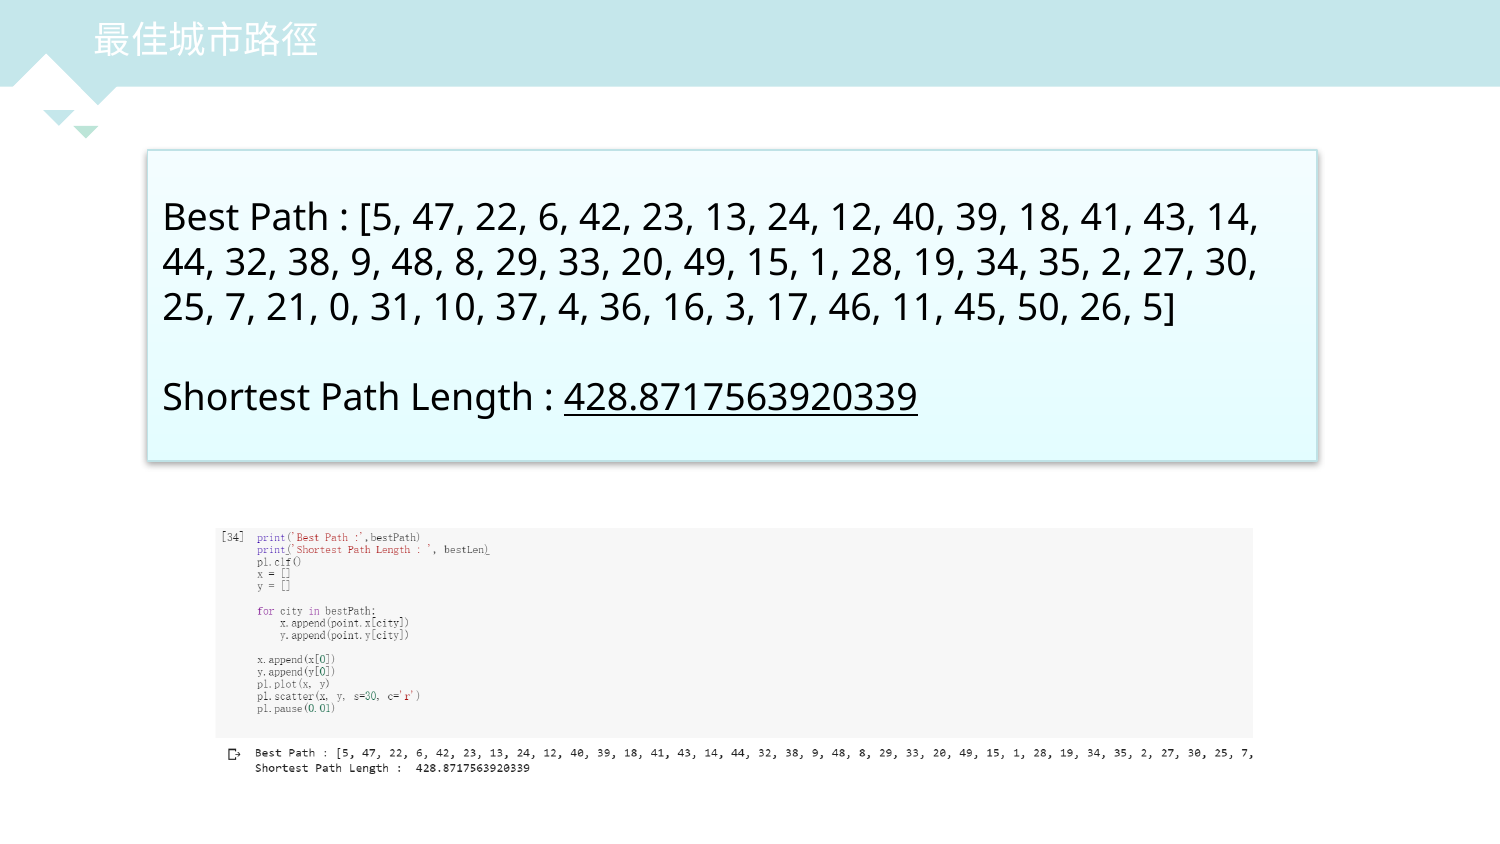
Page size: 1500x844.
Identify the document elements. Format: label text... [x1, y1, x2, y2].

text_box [76, 8, 434, 90]
picture [209, 527, 1256, 776]
text_box Best Path : [5, 47, 22, 6, 42, 23, 13, 24, 12, 40, 39, 18, 41, 43, 14, 44, 32, 38, 9, 48, 8, 29, 33, 20, 49, 15, 1, 28, 19, 34, 35, 2, 27, 30, 25, 7, 21, 0, 31, 10, 37, 4, 36, 16, 3, 17, 46, 11, 45, 50, 26, 5] Shortest Path Length : 428.8717563920339 [147, 149, 1318, 462]
